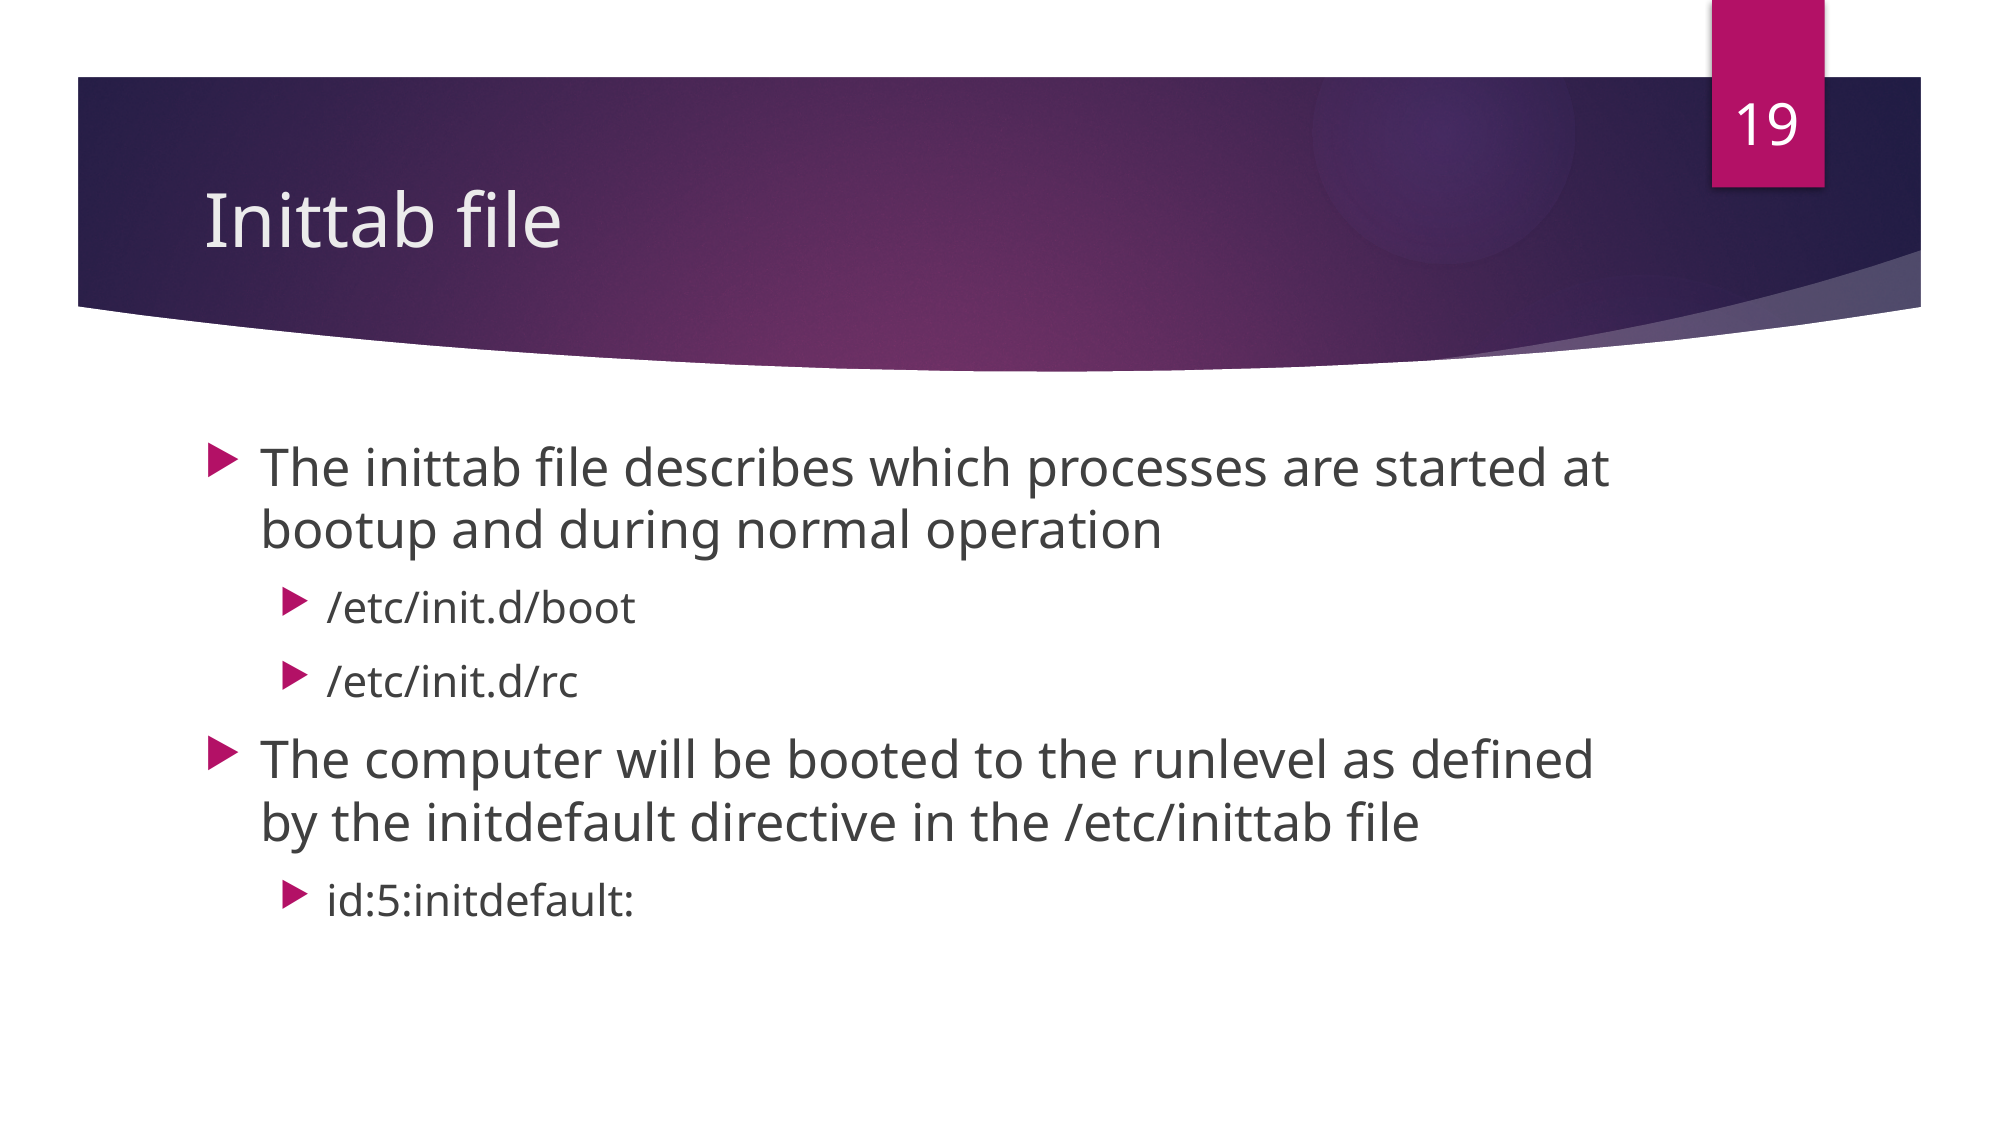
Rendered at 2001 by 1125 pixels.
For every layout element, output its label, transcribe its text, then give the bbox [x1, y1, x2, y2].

slide_number 19 [1698, 48, 1836, 175]
list The inittab file describes which processes are started at bootup and during normal operation /etc/init.d/boot /etc/init.d/rc The computer will be booted to the runlevel as defined by the initdefault directive in the /etc/inittab file id:5:initdefault: [189, 427, 1638, 988]
title Inittab file [189, 159, 1627, 276]
